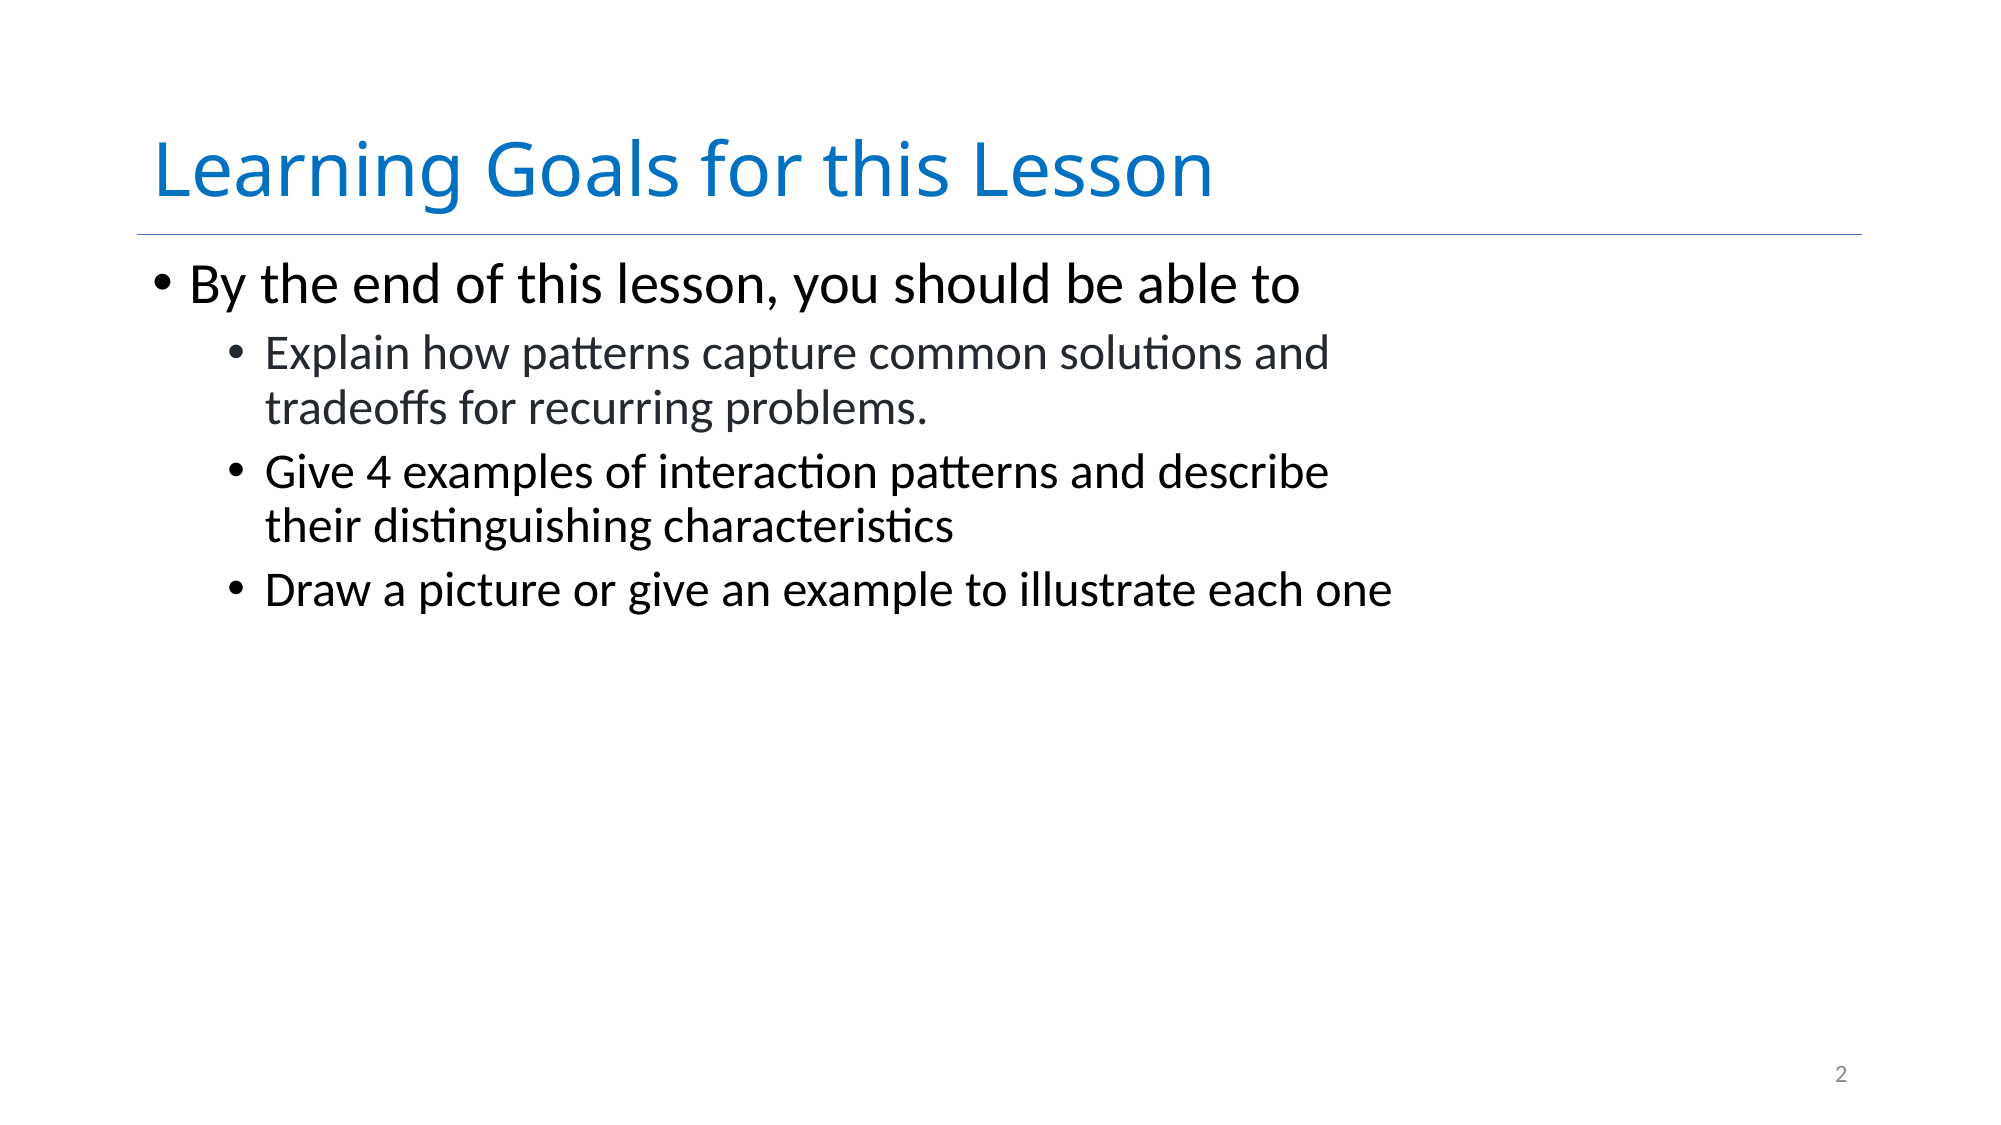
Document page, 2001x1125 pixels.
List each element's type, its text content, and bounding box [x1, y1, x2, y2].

list By the end of this lesson, you should be able to Explain how patterns capture common solutions and tradeoffs for recurring problems. Give 4 examples of interaction patterns and describe their distinguishing characteristics Draw a picture or give an example to illustrate each one [137, 246, 1432, 960]
slide_number 2 [1412, 1042, 1863, 1103]
title Learning Goals for this Lesson [137, 3, 1863, 221]
